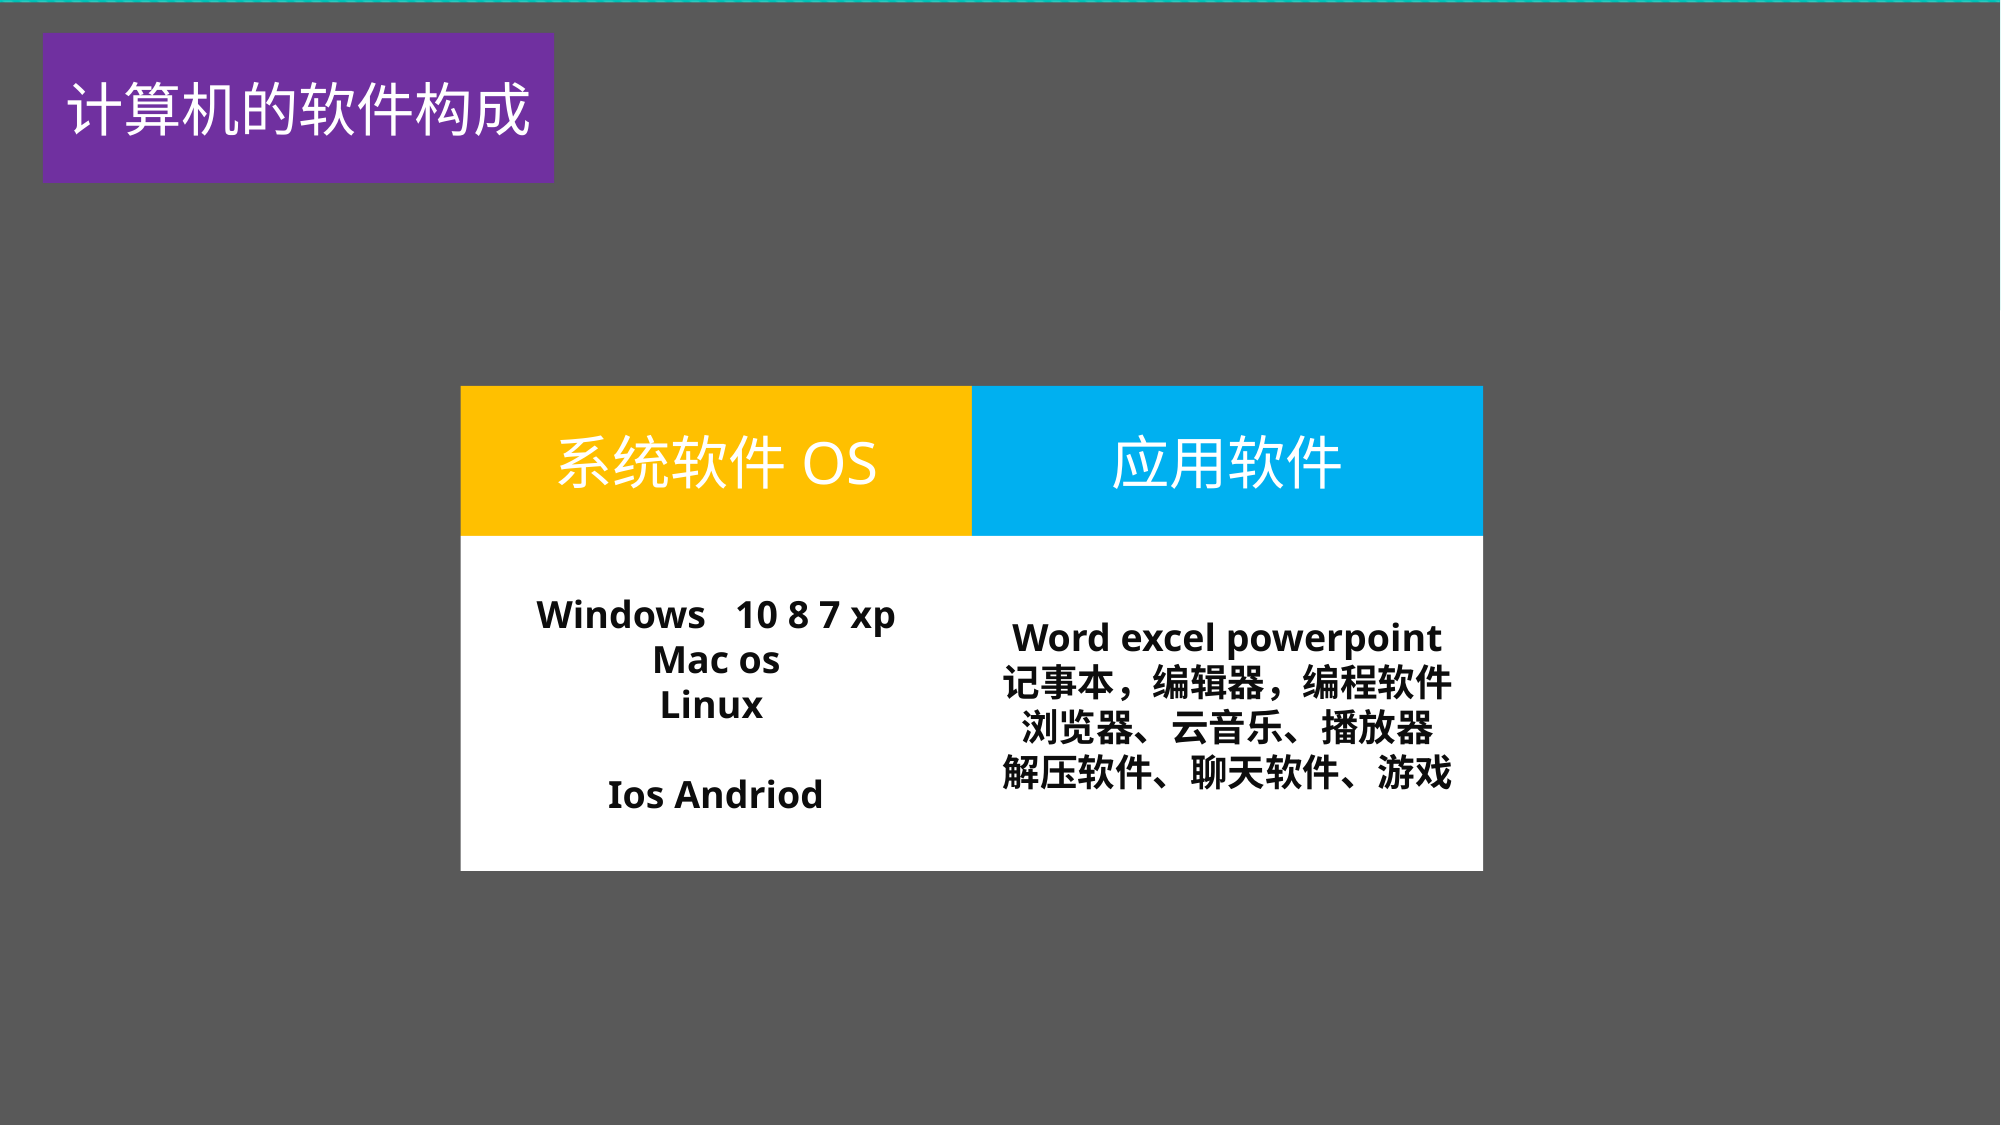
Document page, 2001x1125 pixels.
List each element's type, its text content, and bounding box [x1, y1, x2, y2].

text_box 计算机的软件构成 [42, 32, 555, 184]
text_box Word excel powerpoint 记事本，编辑器，编程软件 浏览器、云音乐、播放器 解压软件、聊天软件、游戏 [971, 535, 1484, 872]
text_box 系统软件OS [459, 385, 971, 535]
text_box 应用软件 [971, 385, 1484, 535]
text_box [0, 1, 2000, 369]
text_box Windows 10 8 7 xp Mac os Linux Ios Andriod [459, 535, 971, 872]
